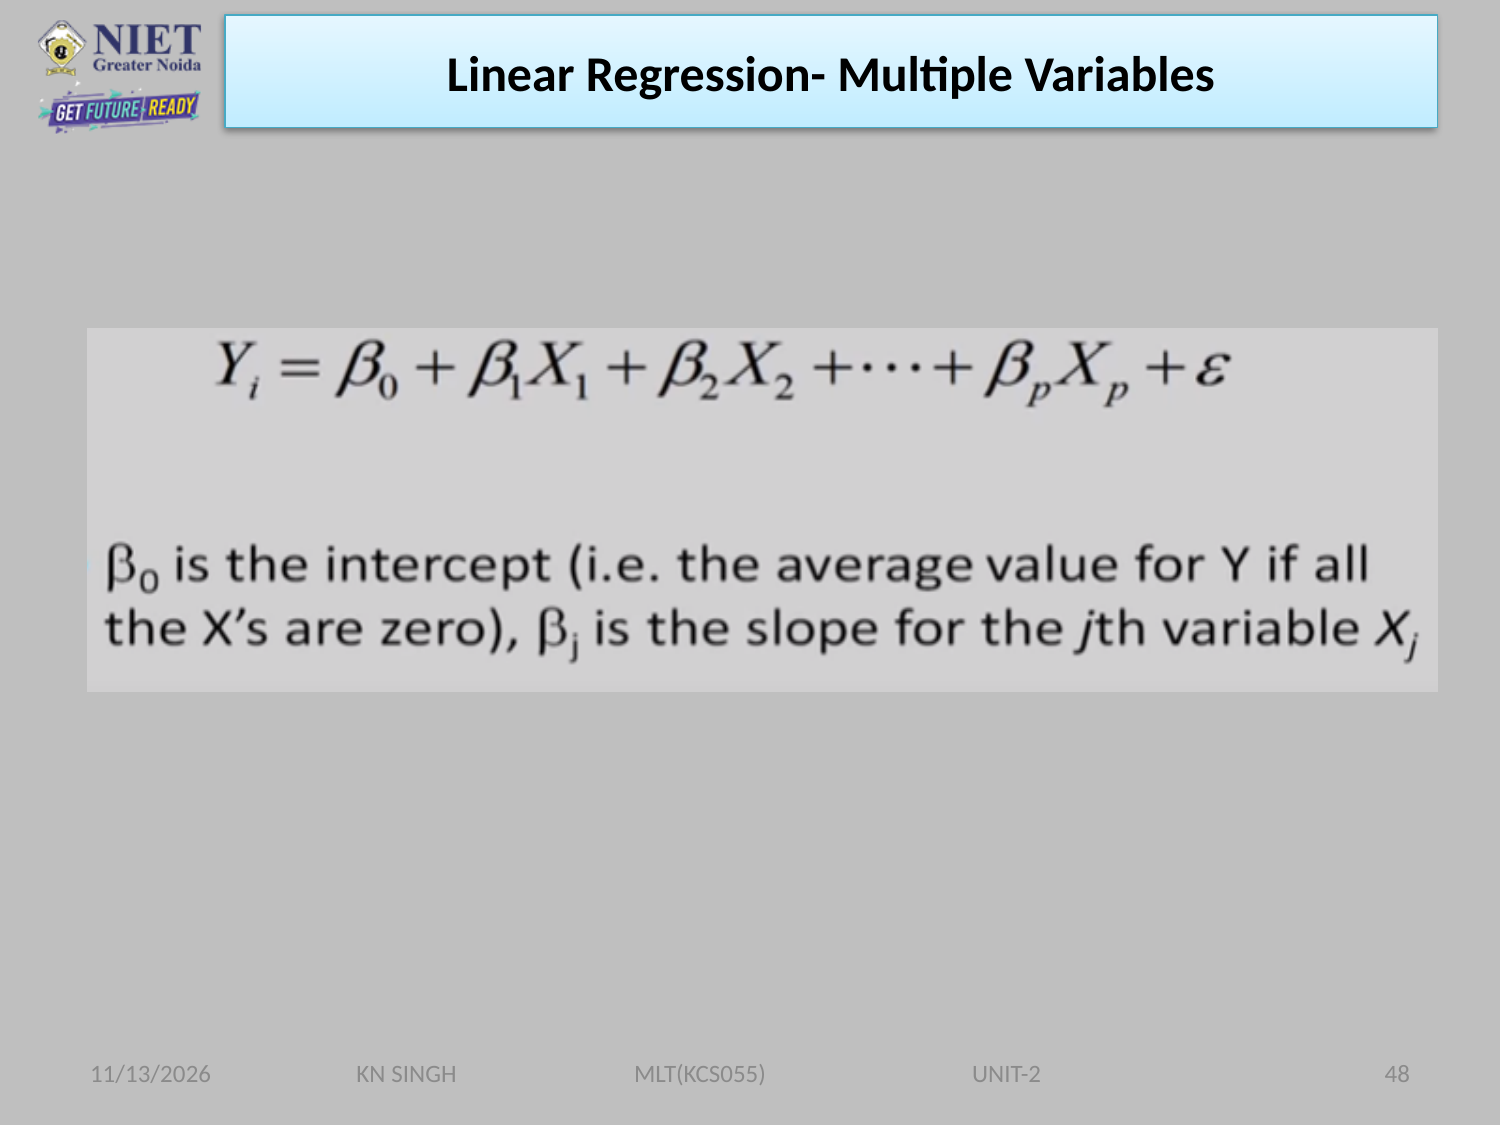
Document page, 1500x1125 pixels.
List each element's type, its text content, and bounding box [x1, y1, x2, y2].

slide_number 48 [1263, 1042, 1425, 1103]
text_box Linear Regression- Multiple Variables [241, 14, 1438, 128]
picture [0, 9, 238, 144]
picture [87, 328, 1438, 692]
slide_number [75, 1042, 425, 1103]
footer KN SINGH MLT(KCS055) UNIT-2 [425, 1042, 1263, 1103]
